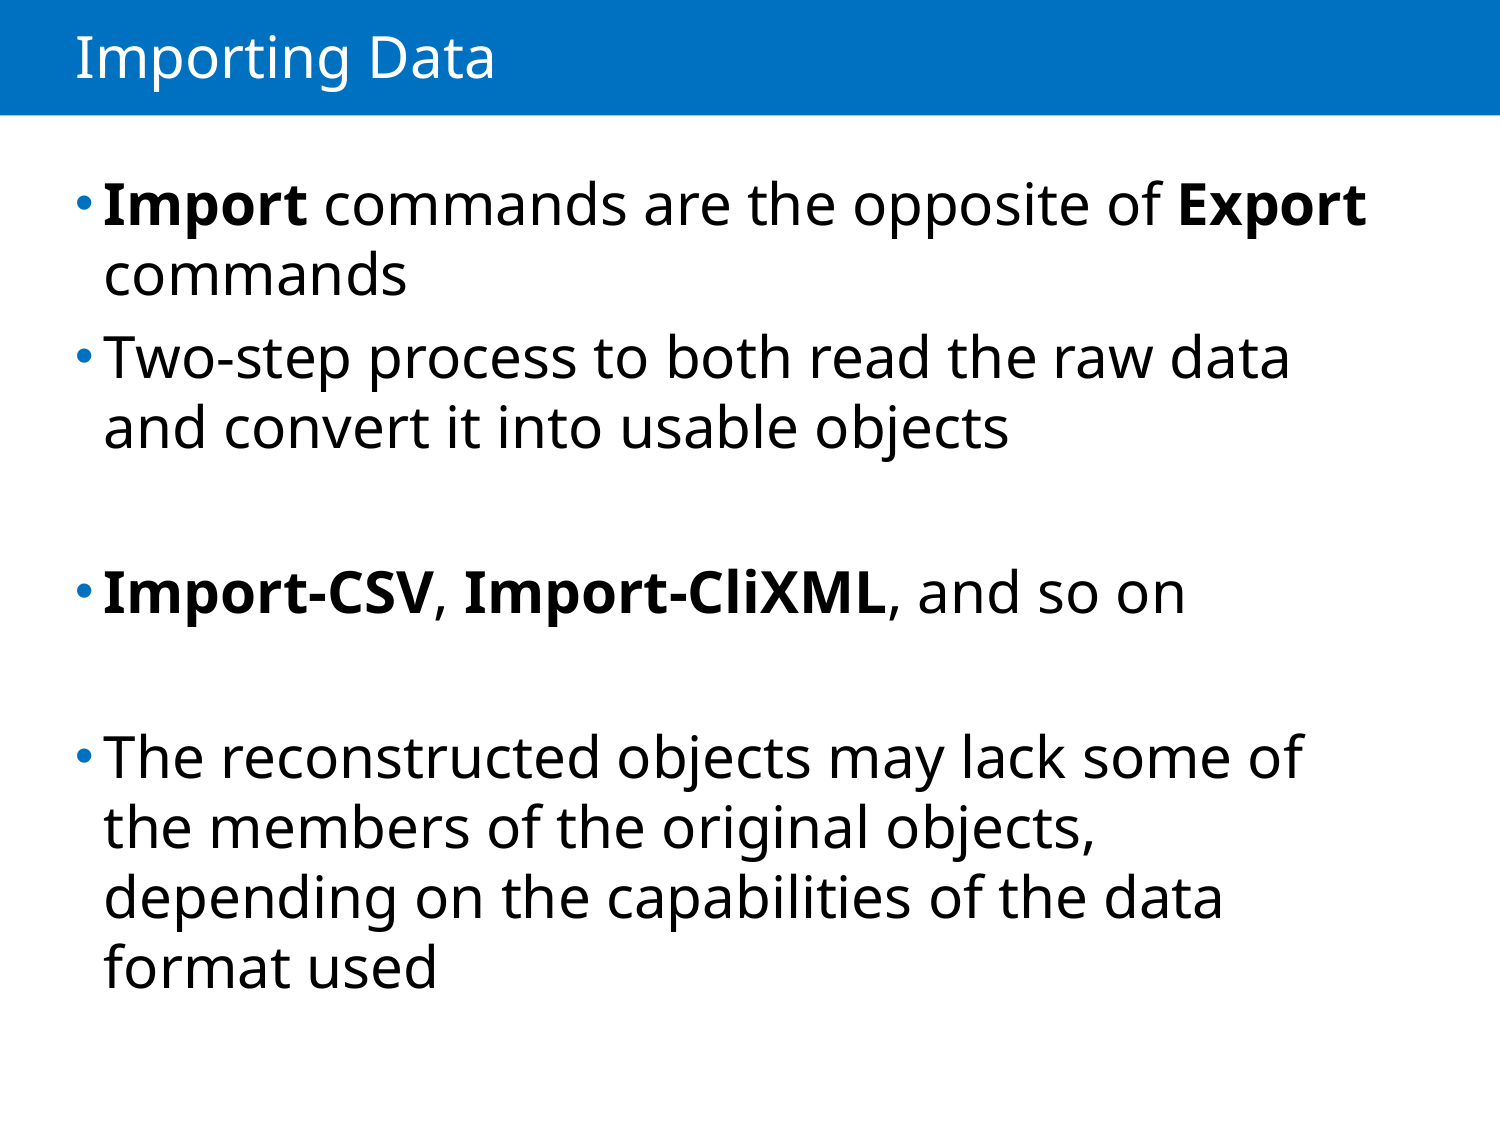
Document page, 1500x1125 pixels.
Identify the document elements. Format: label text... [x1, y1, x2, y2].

text_box Import commands are the opposite of Export commands Two-step process to both read the raw data and convert it into usable objects Import-CSV, Import-CliXML, and so on The reconstructed objects may lack some of the members of the original objects, depending on the capabilities of the data format used [75, 167, 1408, 1012]
title Importing Data [75, 0, 1351, 122]
